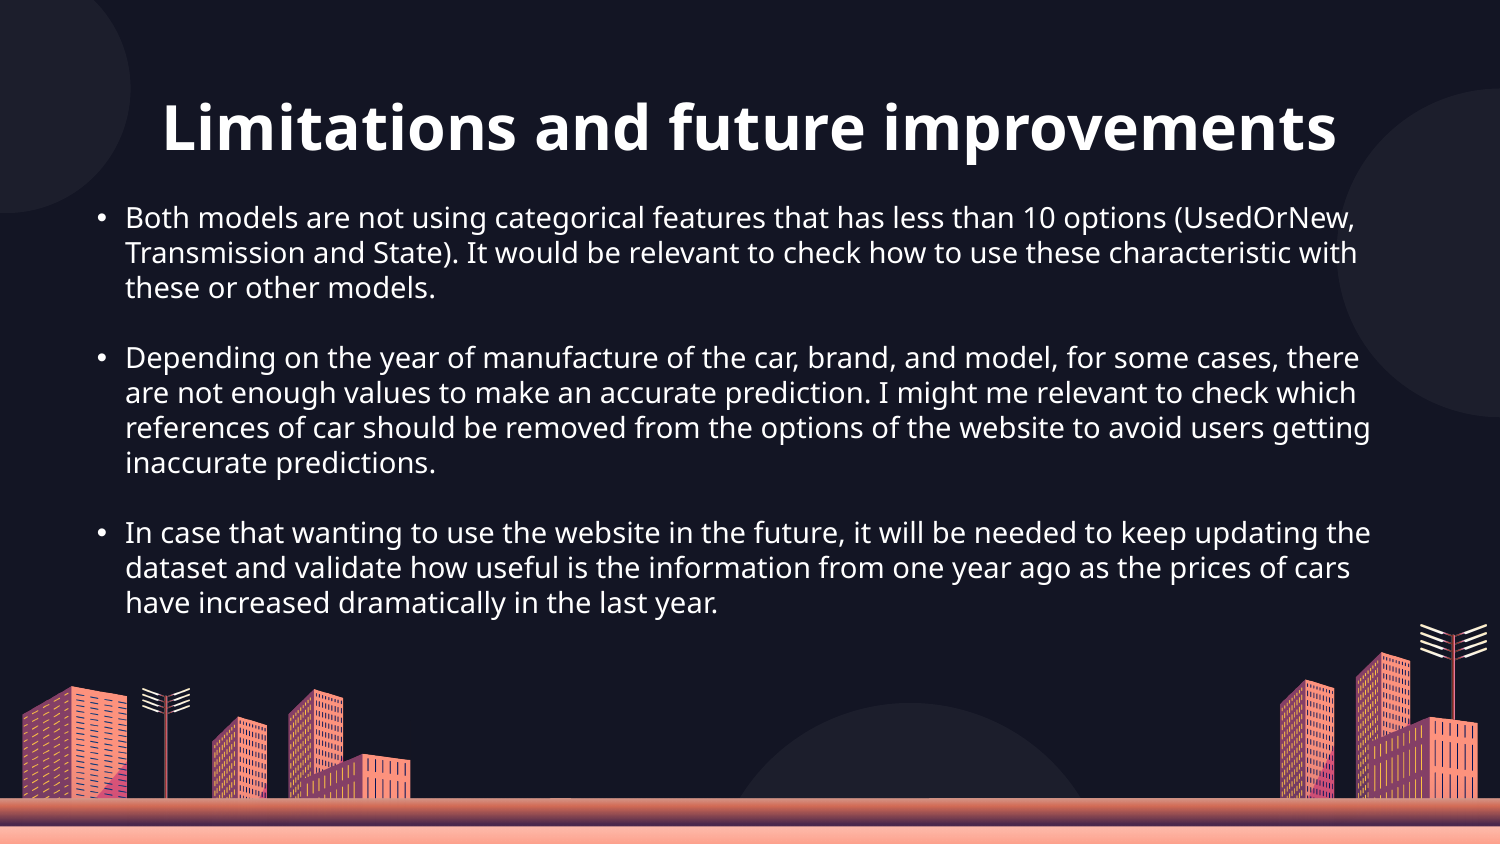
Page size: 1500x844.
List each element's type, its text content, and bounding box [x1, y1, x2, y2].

subtitle Both models are not using categorical features that has less than 10 options (UsedOrNew, Transmission and State). It would be relevant to check how to use these characteristic with these or other models. Depending on the year of manufacture of the car, brand, and model, for some cases, there are not enough values to make an accurate prediction. I might me relevant to check which references of car should be removed from the options of the website to avoid users getting inaccurate predictions. In case that wanting to use the website in the future, it will be needed to keep updating the dataset and validate how useful is the information from one year ago as the prices of cars have increased dramatically in the last year. [81, 184, 1403, 685]
title Limitations and future improvements [118, 72, 1382, 167]
picture [0, 624, 1500, 844]
